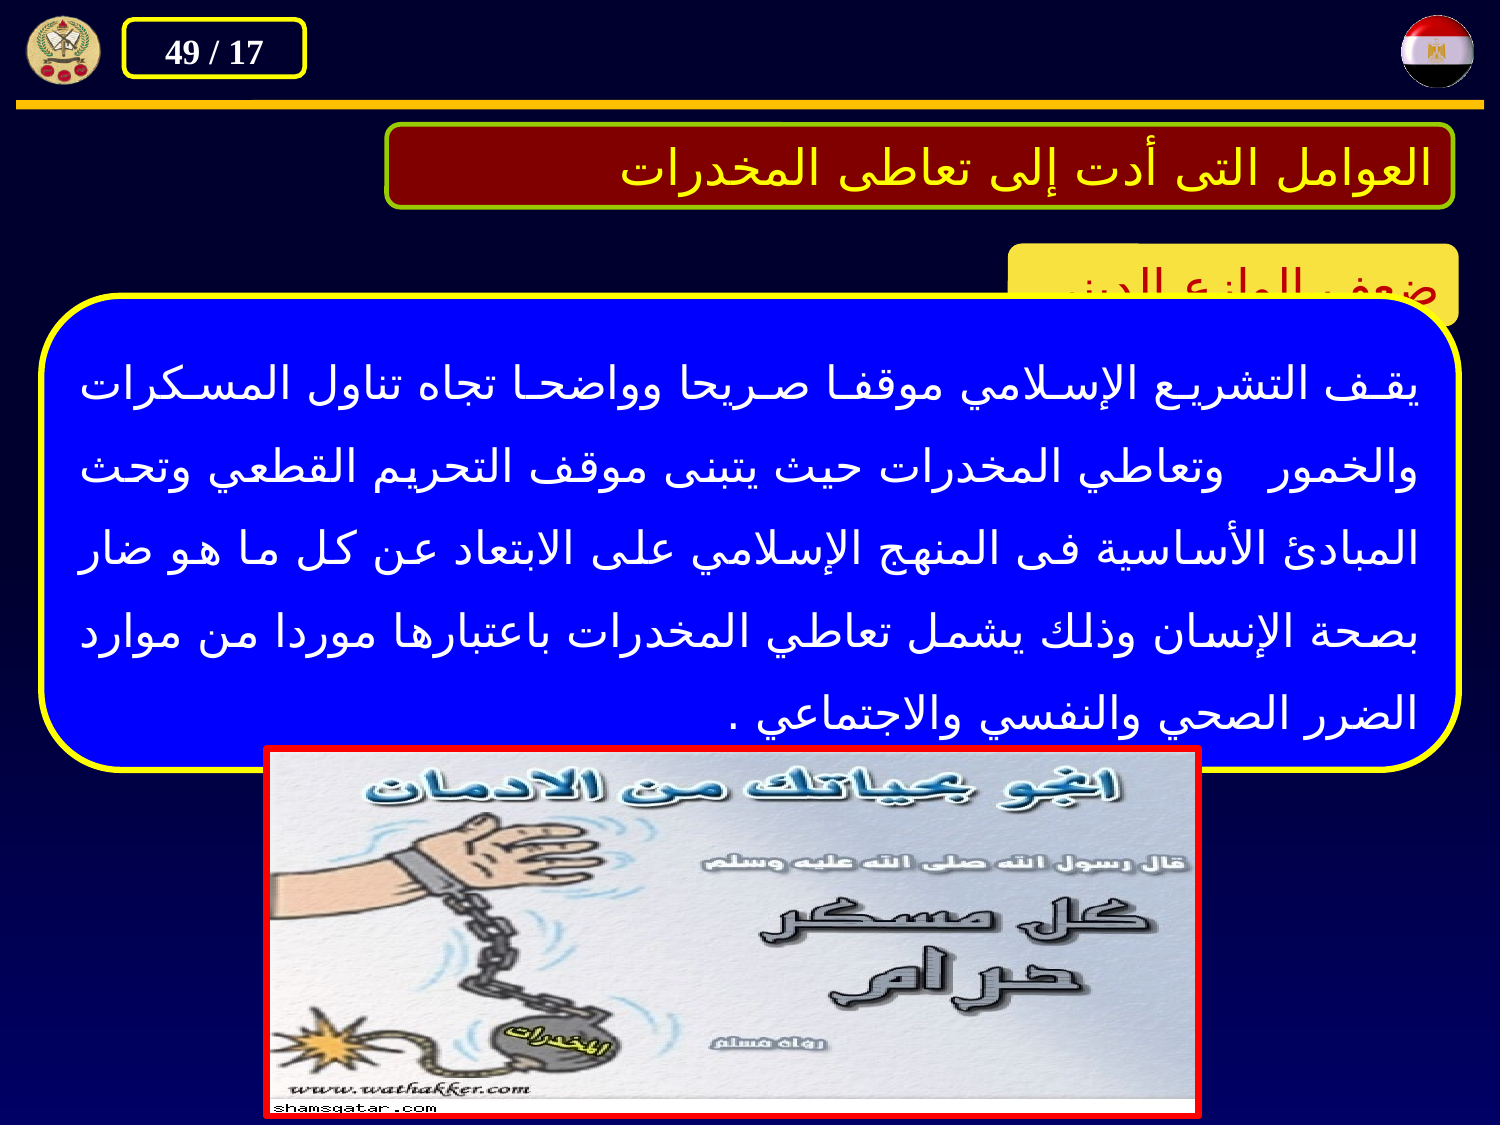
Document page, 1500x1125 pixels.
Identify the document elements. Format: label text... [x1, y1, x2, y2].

picture [1401, 15, 1474, 88]
text_box يقف التشريع الإسلامي موقفا صريحا وواضحا تجاه تناول المسكرات والخمور وتعاطي المخدرات حيث يتبنى موقف التحريم القطعي وتحث المبادئ الأساسية فى المنهج الإسلامي على الابتعاد عن كل ما هو ضار بصحة الإنسان وذلك يشمل تعاطي المخدرات باعتبارها موردا من موارد الضرر الصحي والنفسي والاجتماعي . [41, 295, 1459, 770]
text_box ضعف الوازع الديني [1007, 243, 1459, 327]
picture [269, 751, 1196, 1114]
picture [25, 15, 102, 85]
text_box العوامل التى أدت إلى تعاطى المخدرات [386, 124, 1454, 208]
